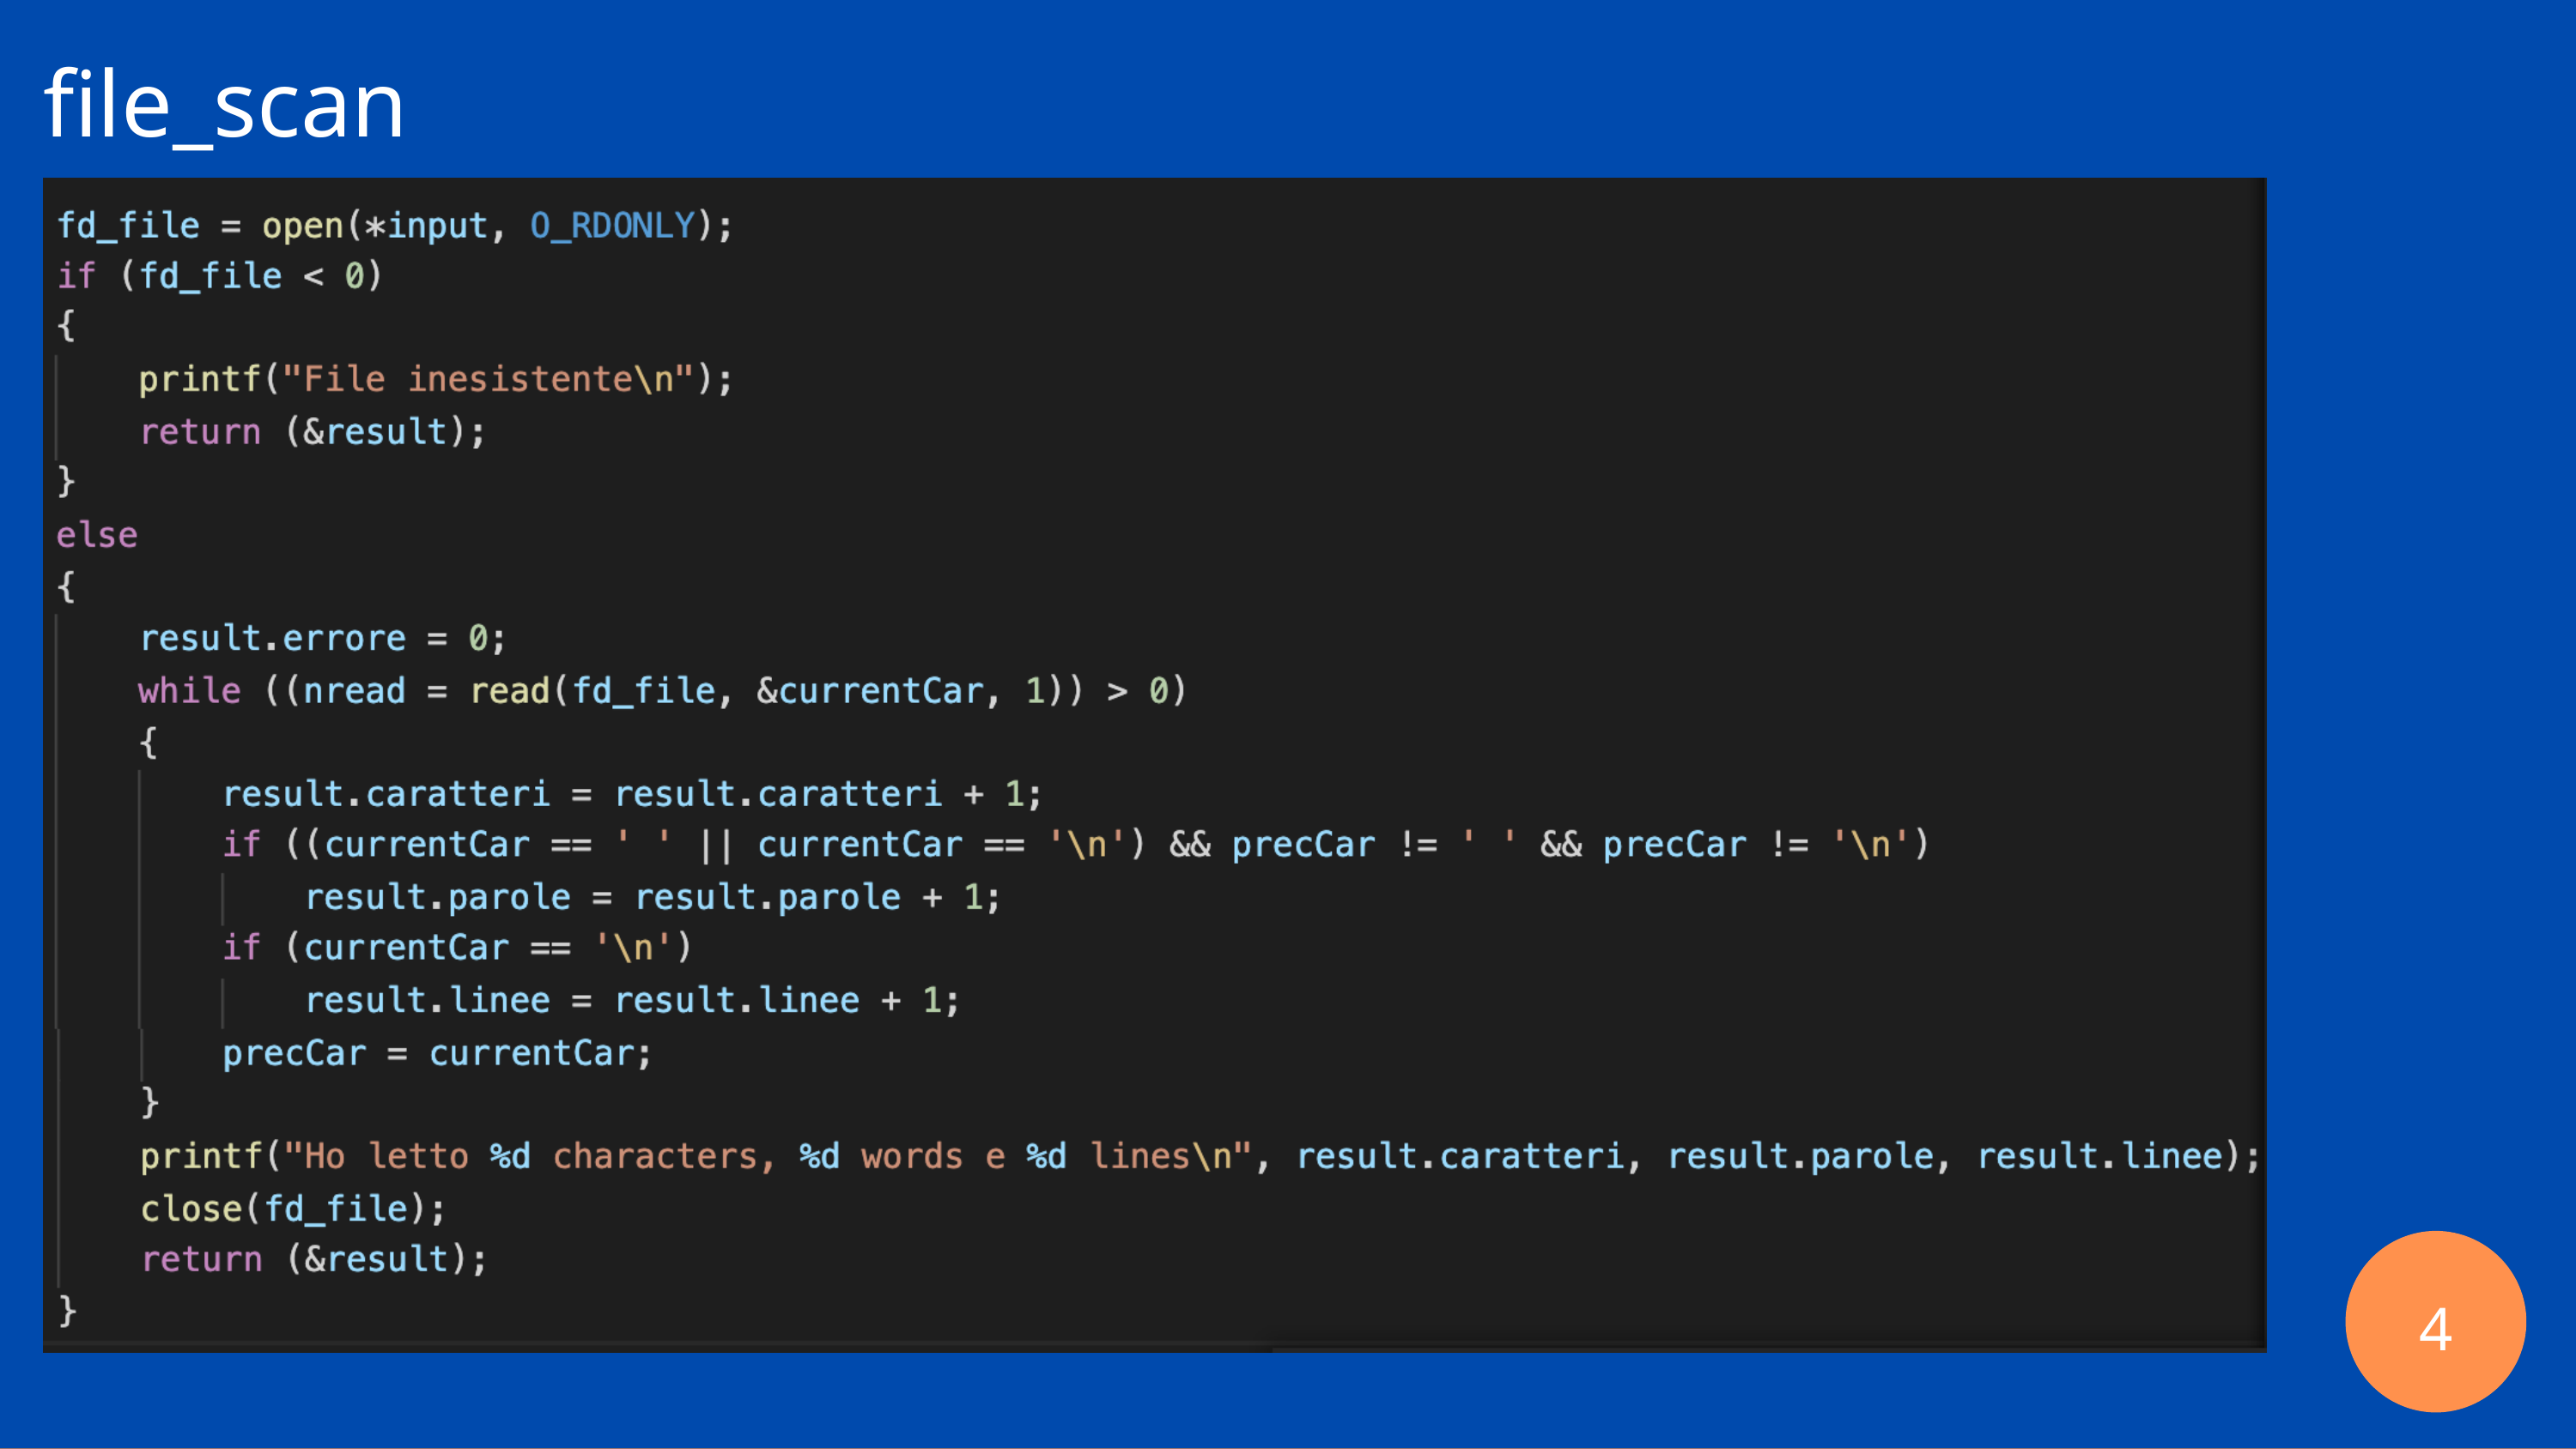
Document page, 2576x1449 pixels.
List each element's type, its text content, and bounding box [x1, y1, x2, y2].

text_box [2345, 1230, 2527, 1413]
text_box [0, 0, 2576, 1449]
text_box file_scan [42, 27, 1009, 156]
picture [42, 178, 2267, 1354]
